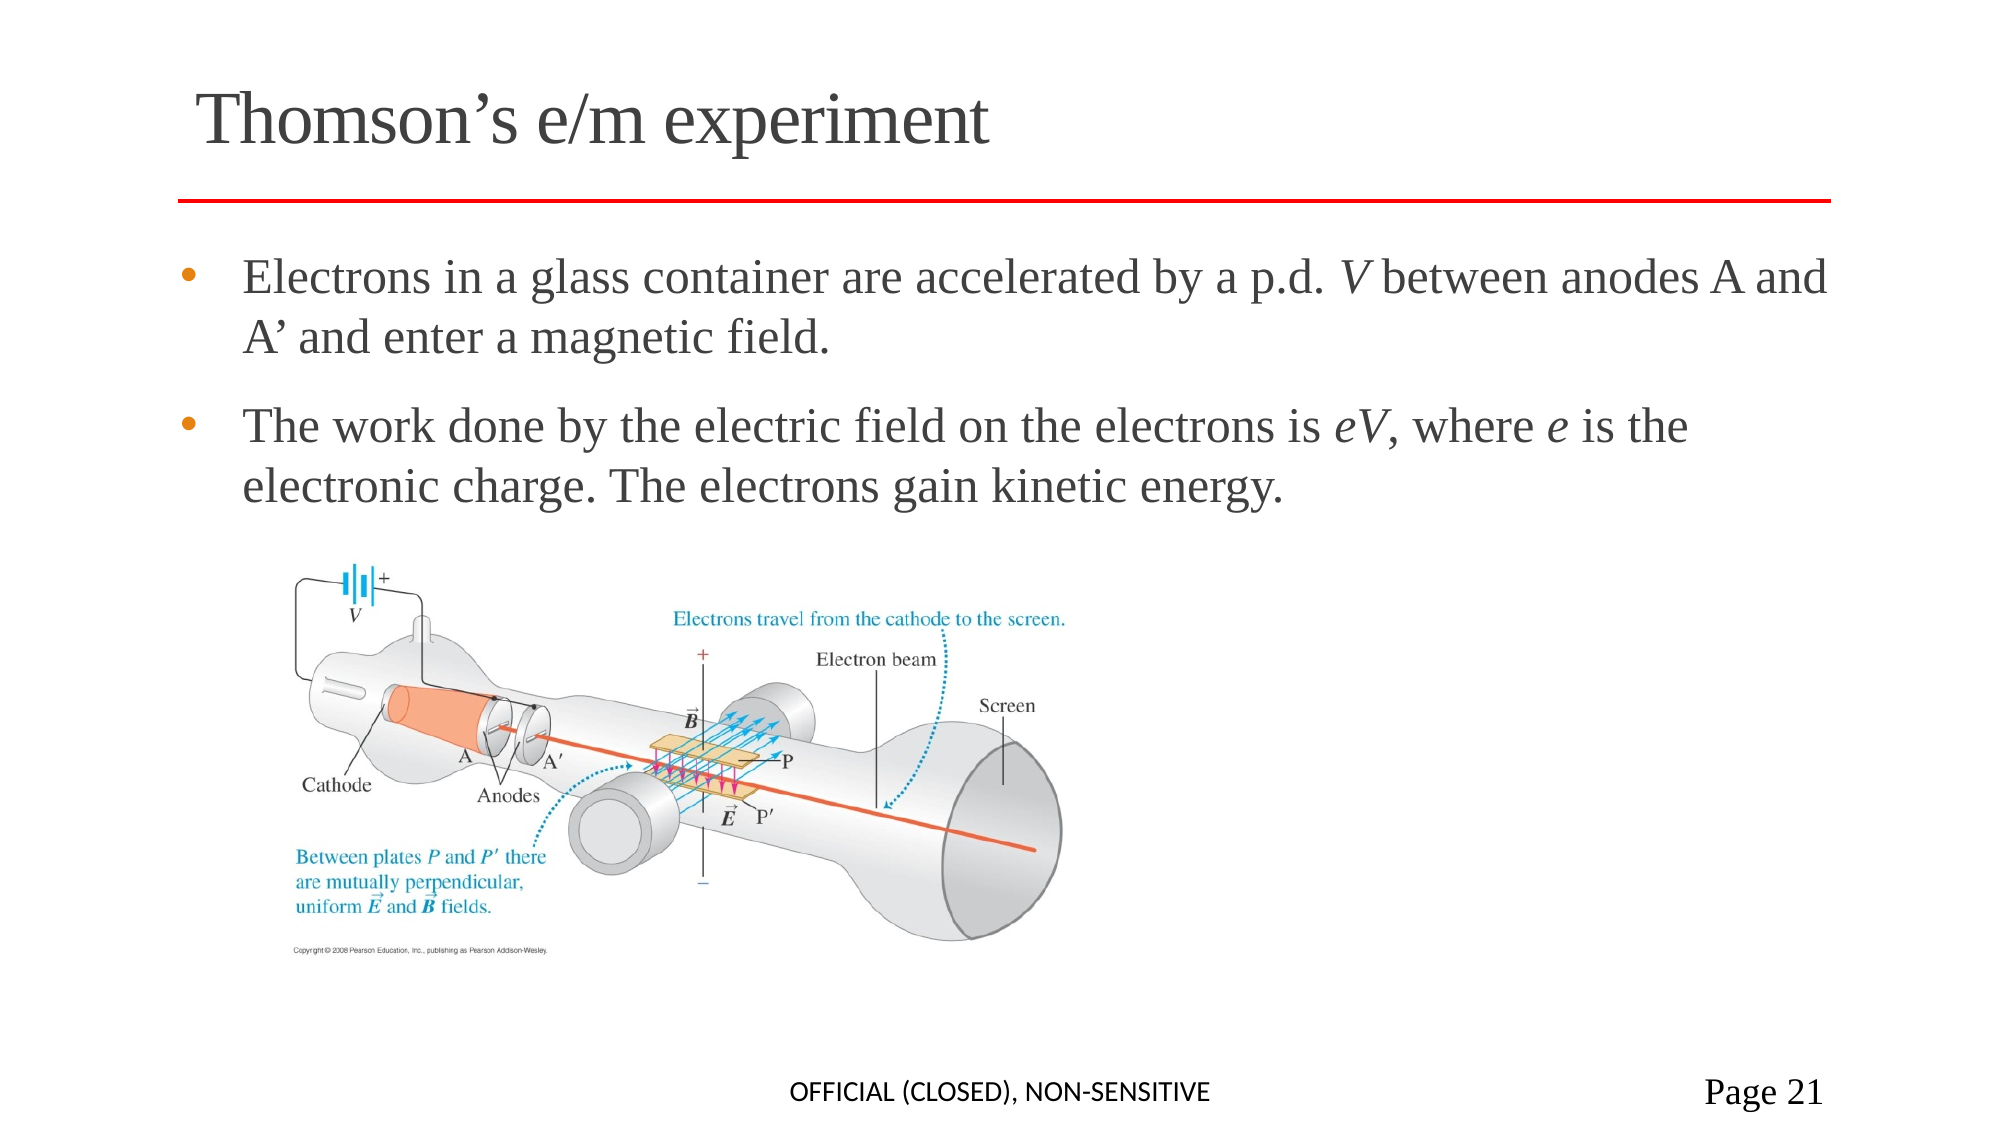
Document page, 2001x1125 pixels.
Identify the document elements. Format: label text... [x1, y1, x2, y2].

footer Official (closed), Non-sensitive [604, 1059, 1396, 1120]
slide_number Page 21 [1624, 1059, 1840, 1120]
list Electrons in a glass container are accelerated by a p.d. V between anodes A and A’ and enter a magnetic field. The work done by the electric field on the electrons is eV, where e is the electronic charge. The electrons gain kinetic energy. [180, 236, 1834, 1004]
title Thomson’s e/m experiment [180, 47, 1830, 195]
picture [290, 559, 1069, 960]
